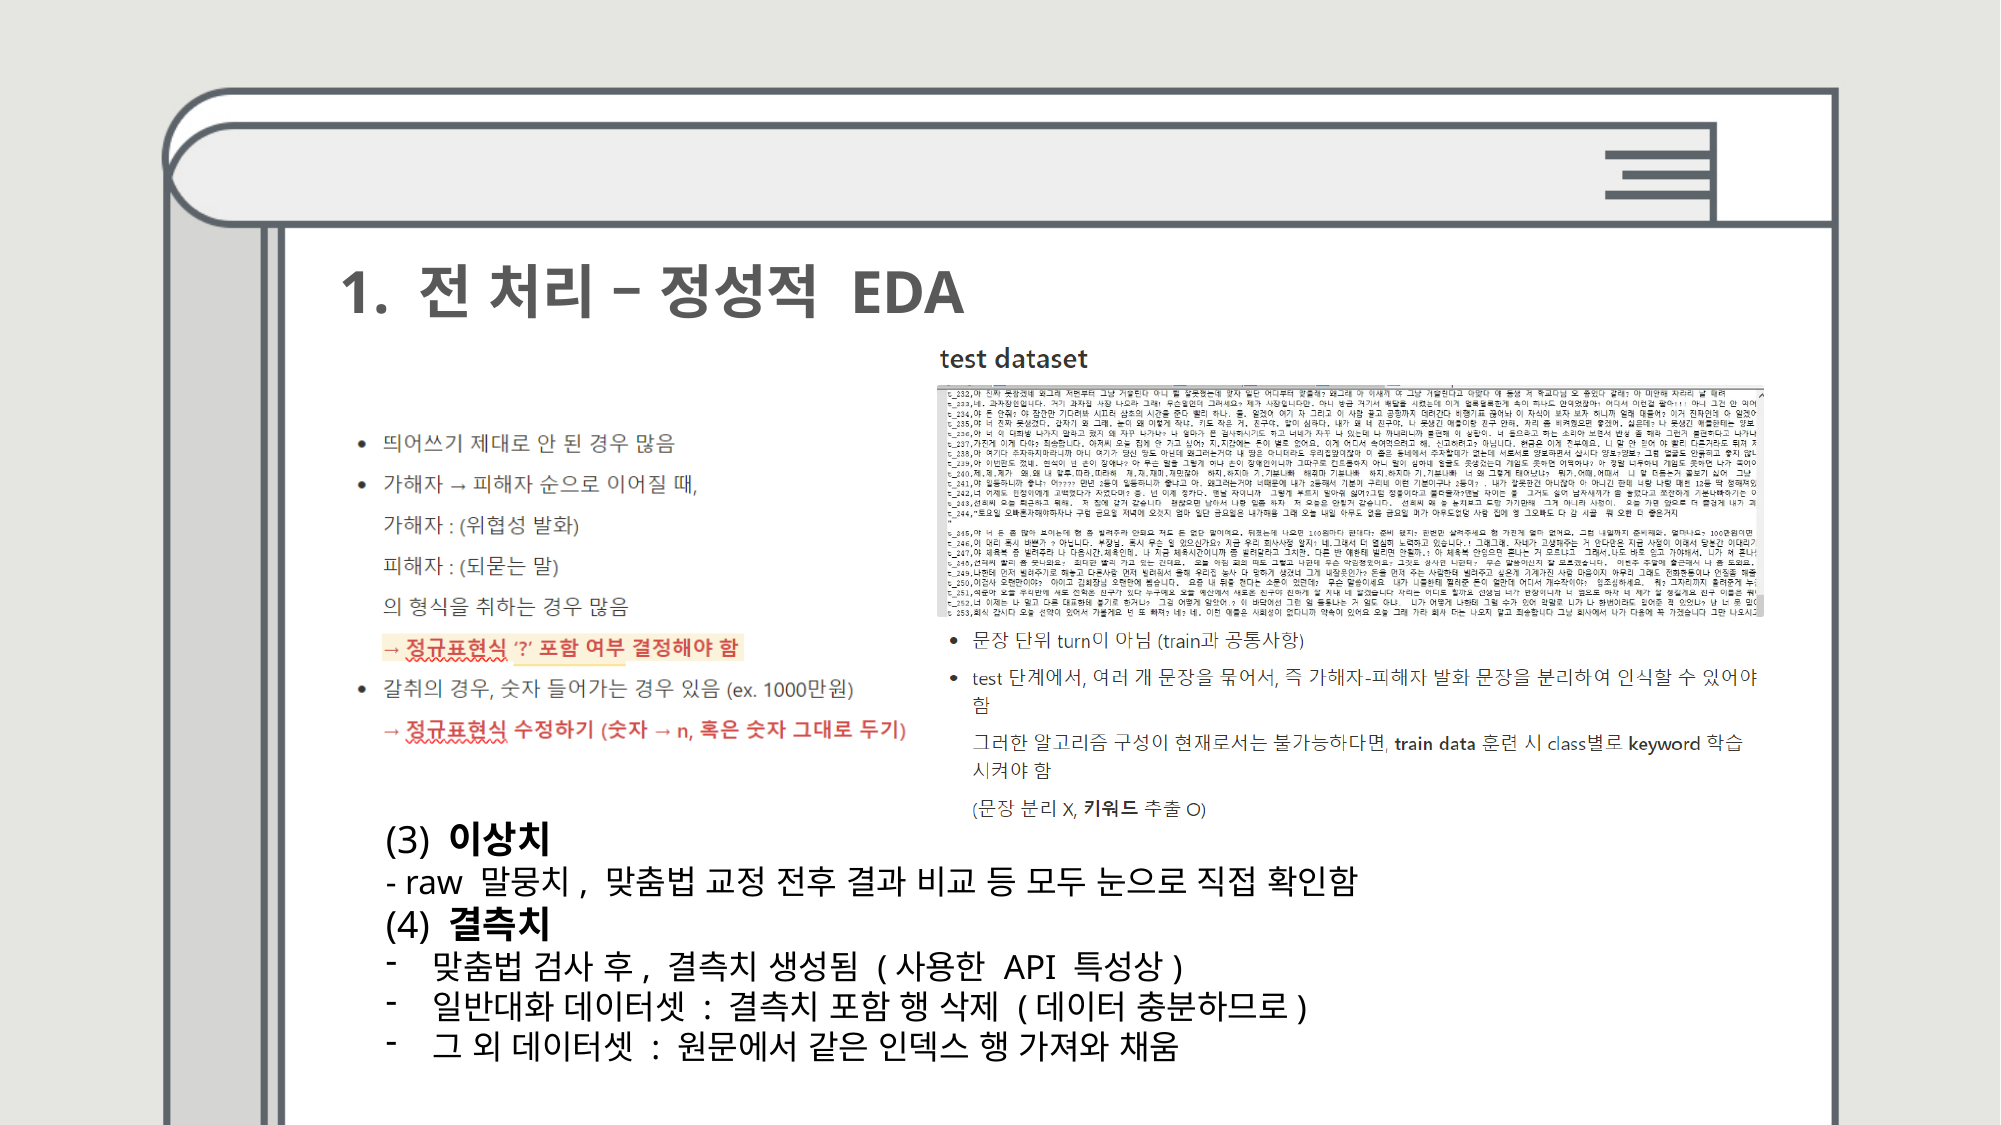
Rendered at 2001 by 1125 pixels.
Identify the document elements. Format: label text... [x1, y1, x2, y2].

picture [0, 0, 2001, 1125]
text_box (3) 이상치 - raw 말뭉치, 맞춤법 교정 전후 결과 비교 등 모두 눈으로 직접 확인함 (4) 결측치 맞춤법 검사 후, 결측치 생성됨 (사용한 API 특성상) 일반대화 데이터셋 : 결측치 포함 행 삭제 (데이터 충분하므로) 그 외 데이터셋 : 원문에서 같은 인덱스 행 가져와 채움 [370, 808, 1785, 1125]
text_box 1. 전 처리 – 정성적 EDA [325, 247, 1206, 333]
